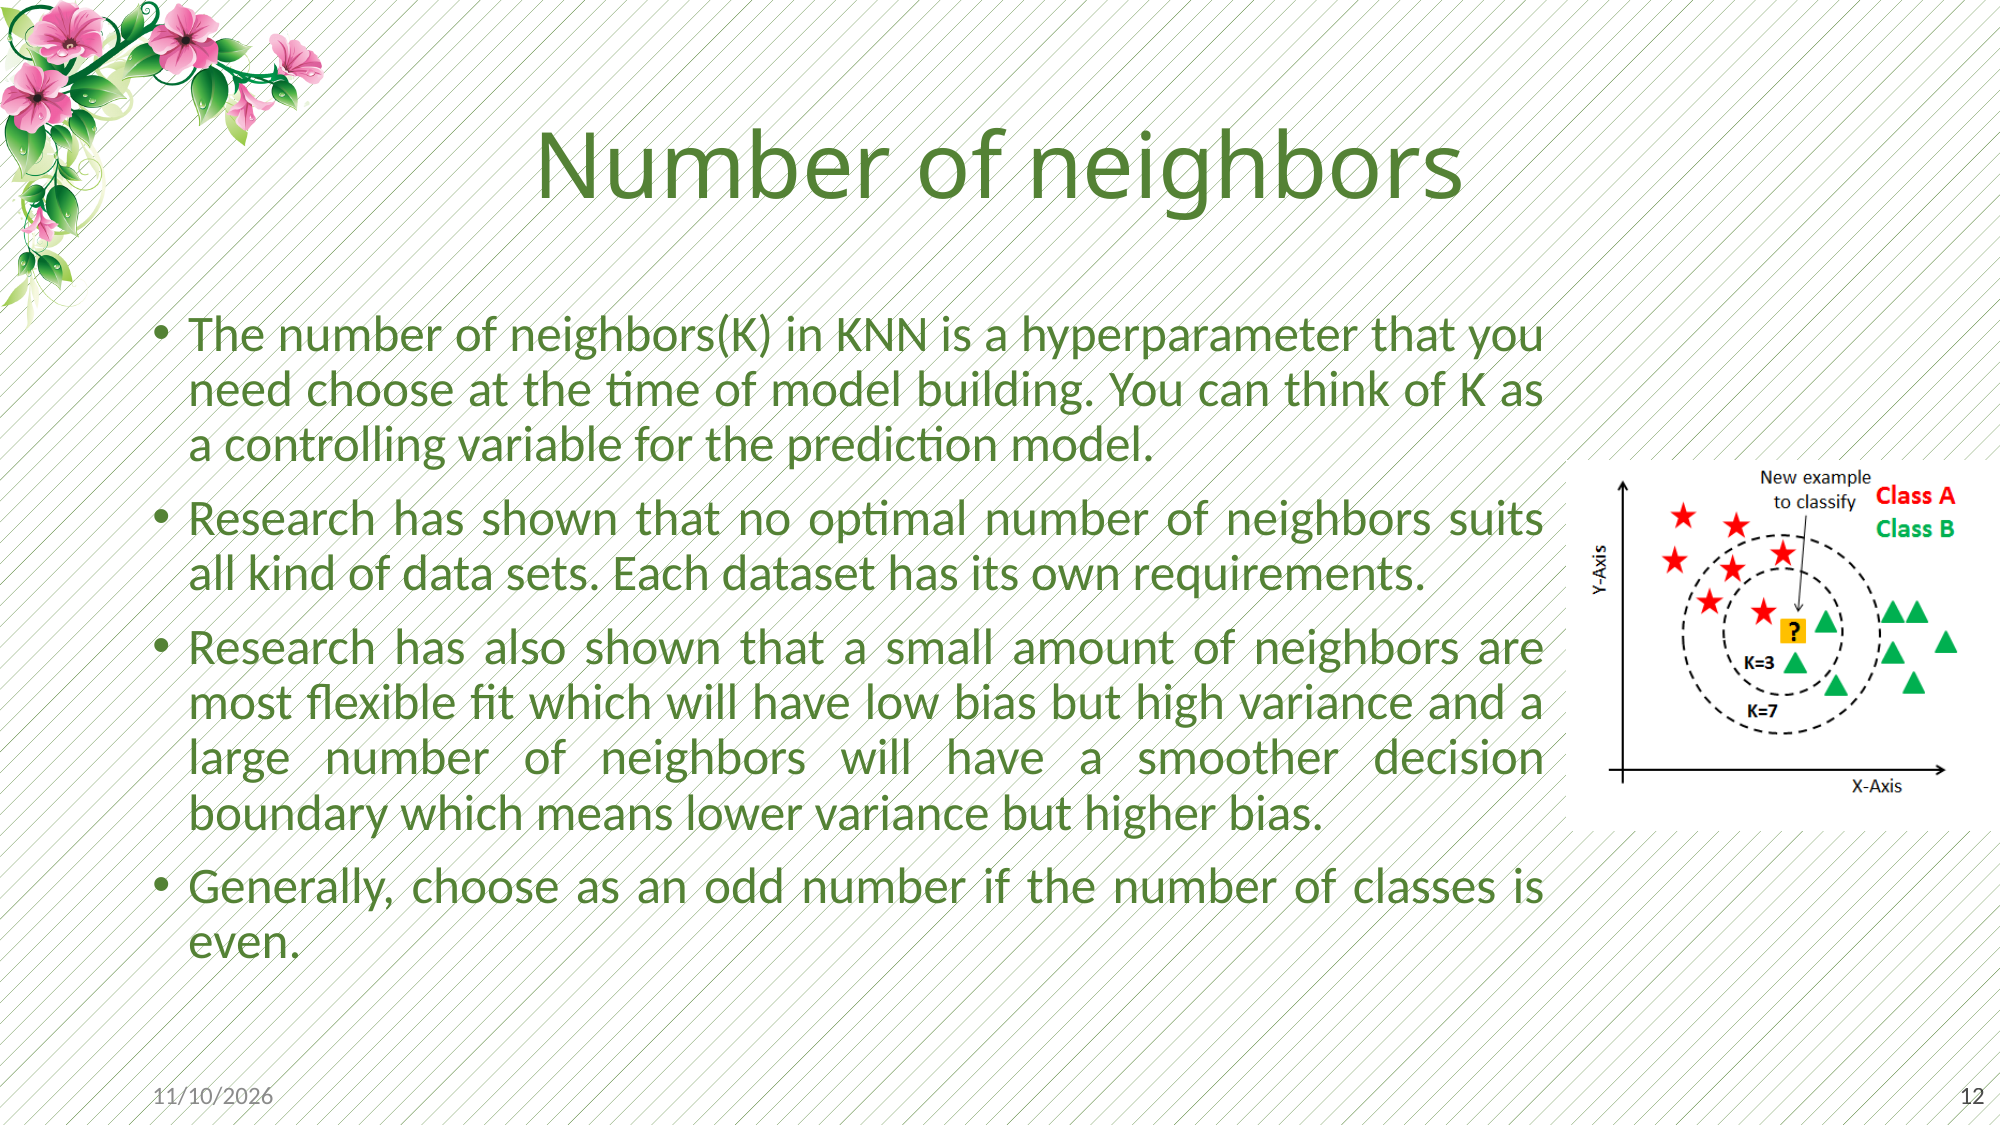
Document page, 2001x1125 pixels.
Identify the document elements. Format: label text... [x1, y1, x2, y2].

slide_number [137, 1065, 588, 1125]
list The number of neighbors(K) in KNN is a hyperparameter that you need choose at the time of model building. You can think of K as a controlling variable for the prediction model. Research has shown that no optimal number of neighbors suits all kind of data sets. Each dataset has its own requirements. Research has also shown that a small amount of neighbors are most flexible fit which will have low bias but high variance and a large number of neighbors will have a smoother decision boundary which means lower variance but higher bias. Generally, choose as an odd number if the number of classes is even. [137, 299, 1562, 992]
picture [1565, 460, 2000, 831]
slide_number 12 [1550, 1065, 2000, 1125]
title Number of neighbors [137, 59, 1863, 278]
picture [0, 0, 324, 330]
